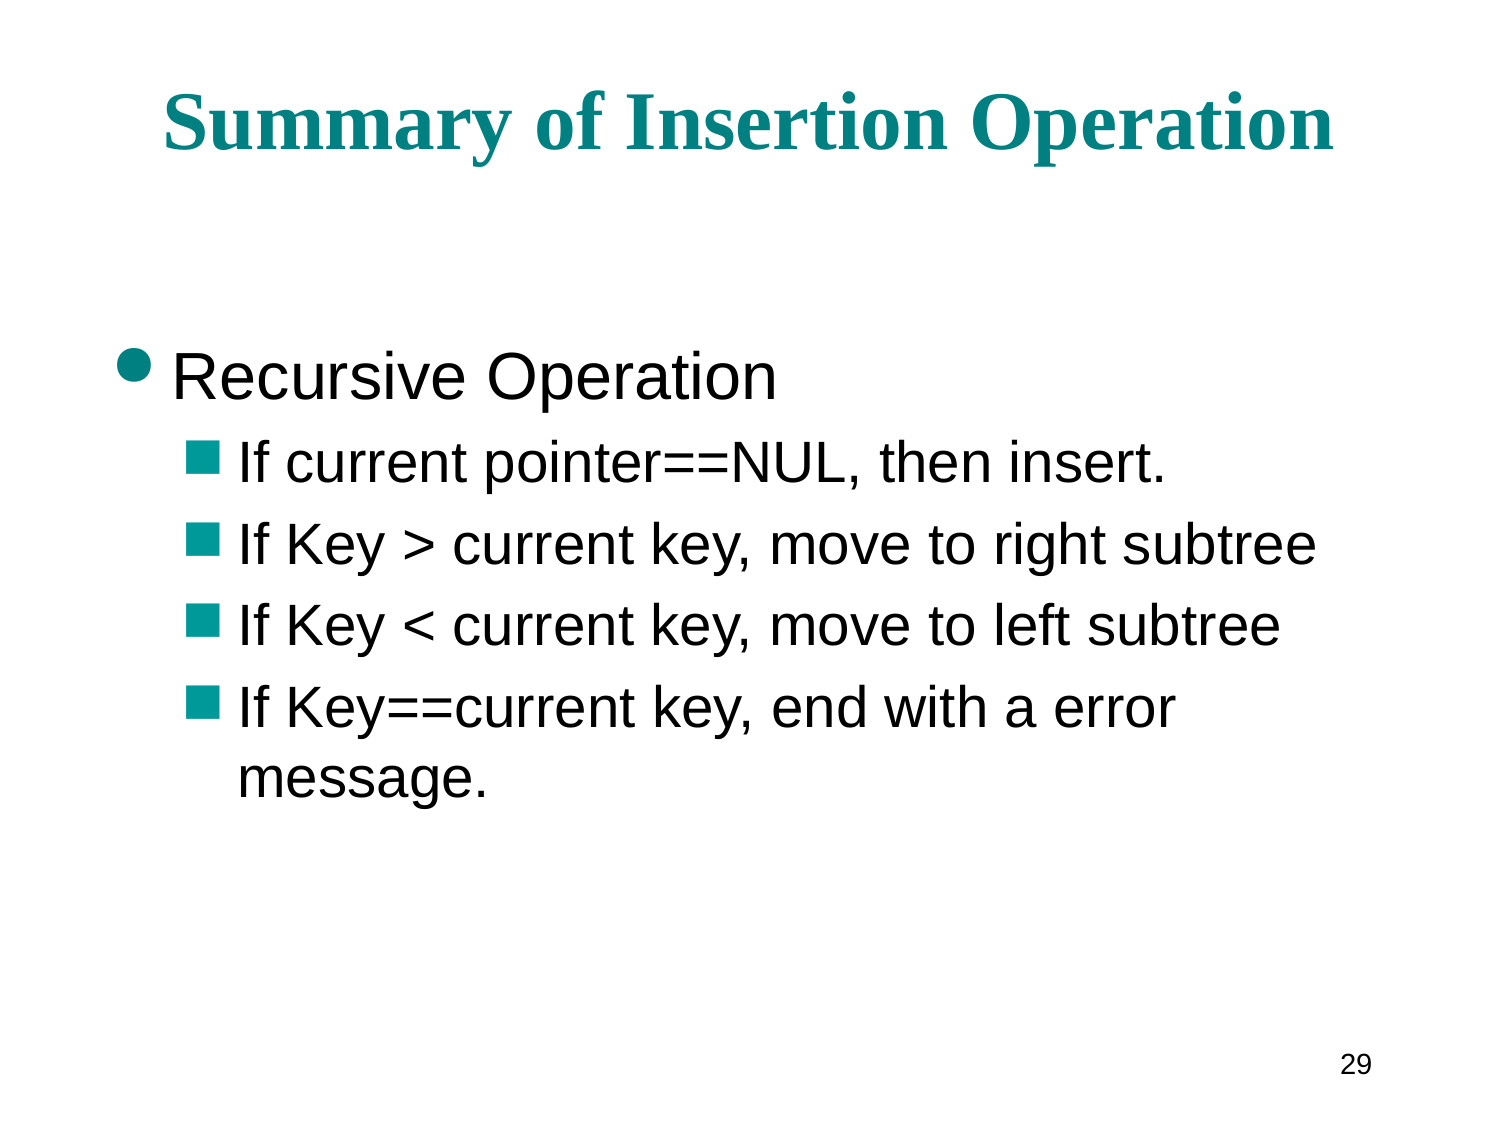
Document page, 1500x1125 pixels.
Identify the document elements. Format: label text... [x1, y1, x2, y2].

slide_number 29 [1287, 1024, 1388, 1101]
list Recursive Operation If current pointer==NUL, then insert. If Key > current key, move to right subtree If Key < current key, move to left subtree If Key==current key, end with a error message. [99, 324, 1388, 1001]
title Summary of Insertion Operation [105, 81, 1394, 174]
